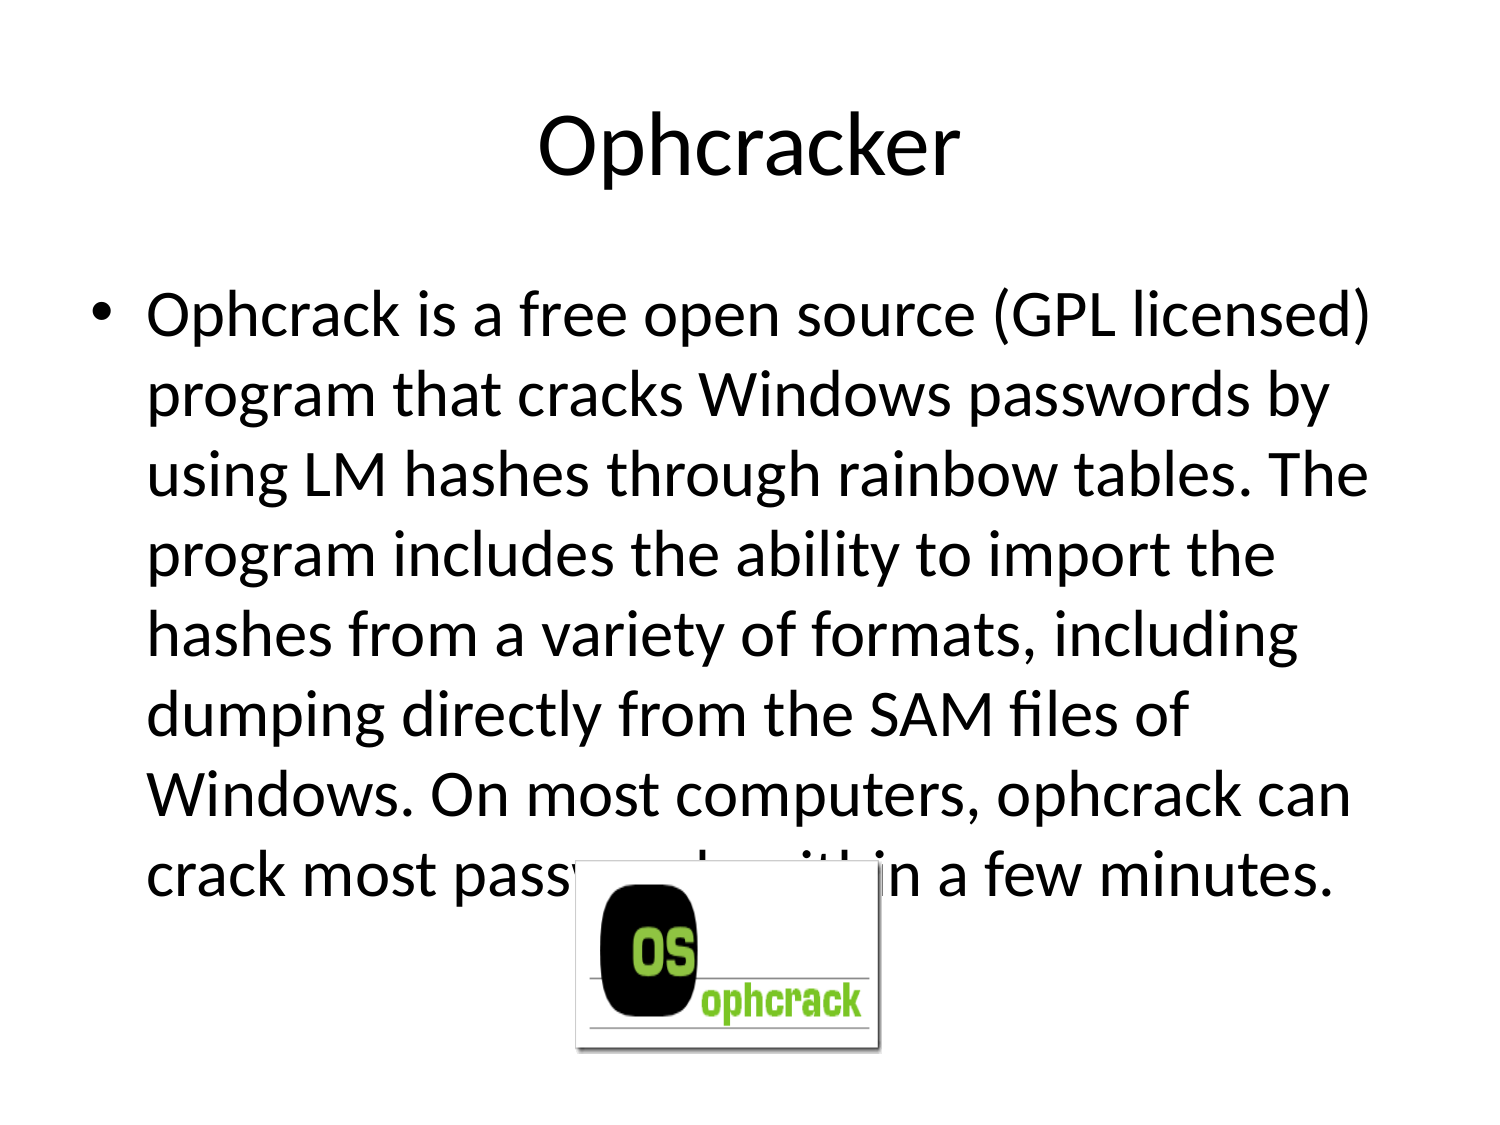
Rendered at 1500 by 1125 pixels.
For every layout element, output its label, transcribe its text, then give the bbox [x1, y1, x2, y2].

picture [574, 859, 882, 1054]
list Ophcrack is a free open source (GPL licensed) program that cracks Windows passwords by using LM hashes through rainbow tables. The program includes the ability to import the hashes from a variety of formats, including dumping directly from the SAM files of Windows. On most computers, ophcrack can crack most passwords within a few minutes. [75, 262, 1425, 1119]
title Ophcracker [75, 45, 1425, 233]
